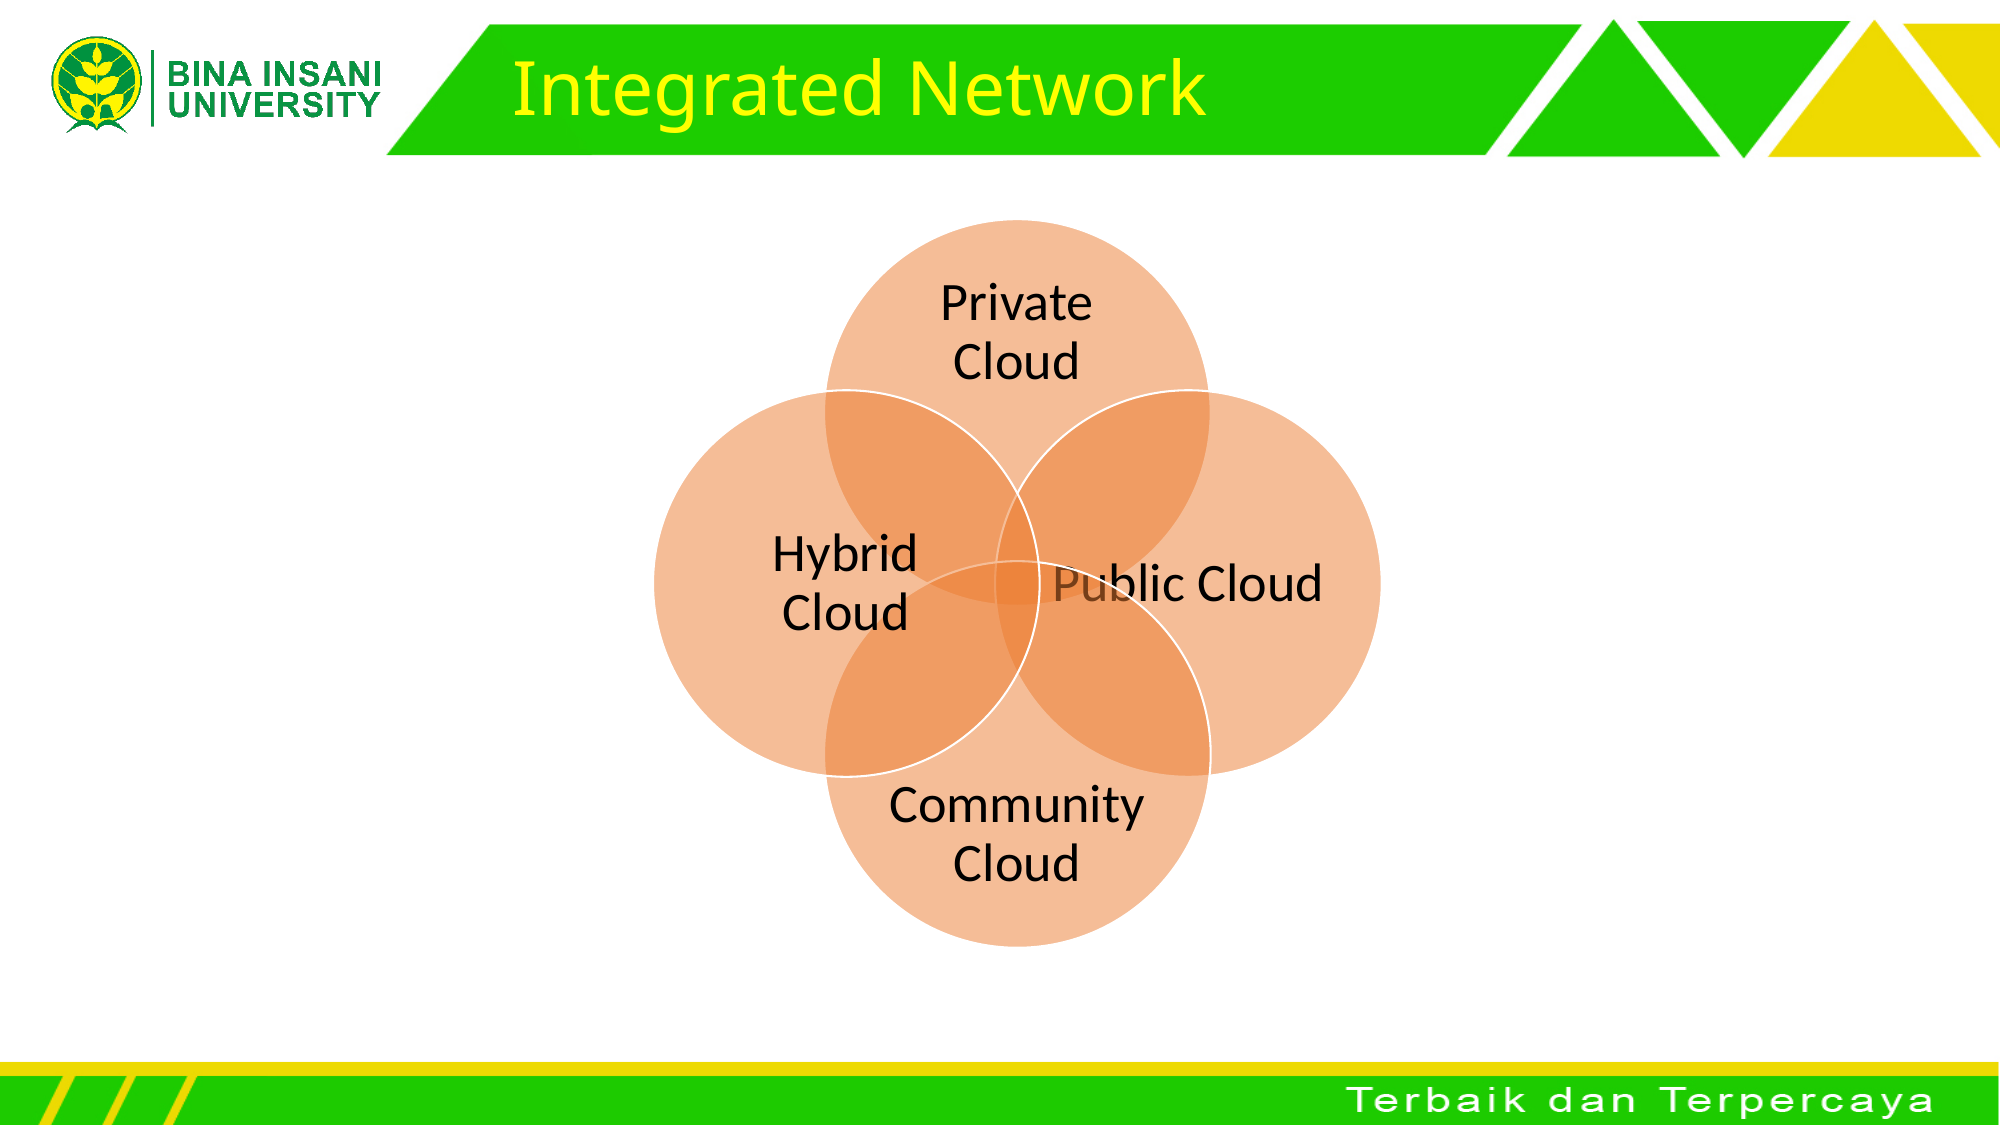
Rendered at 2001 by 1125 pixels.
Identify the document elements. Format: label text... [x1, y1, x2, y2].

picture [0, 0, 2000, 1125]
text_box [497, 211, 1537, 956]
title Integrated Network [497, 39, 1891, 144]
